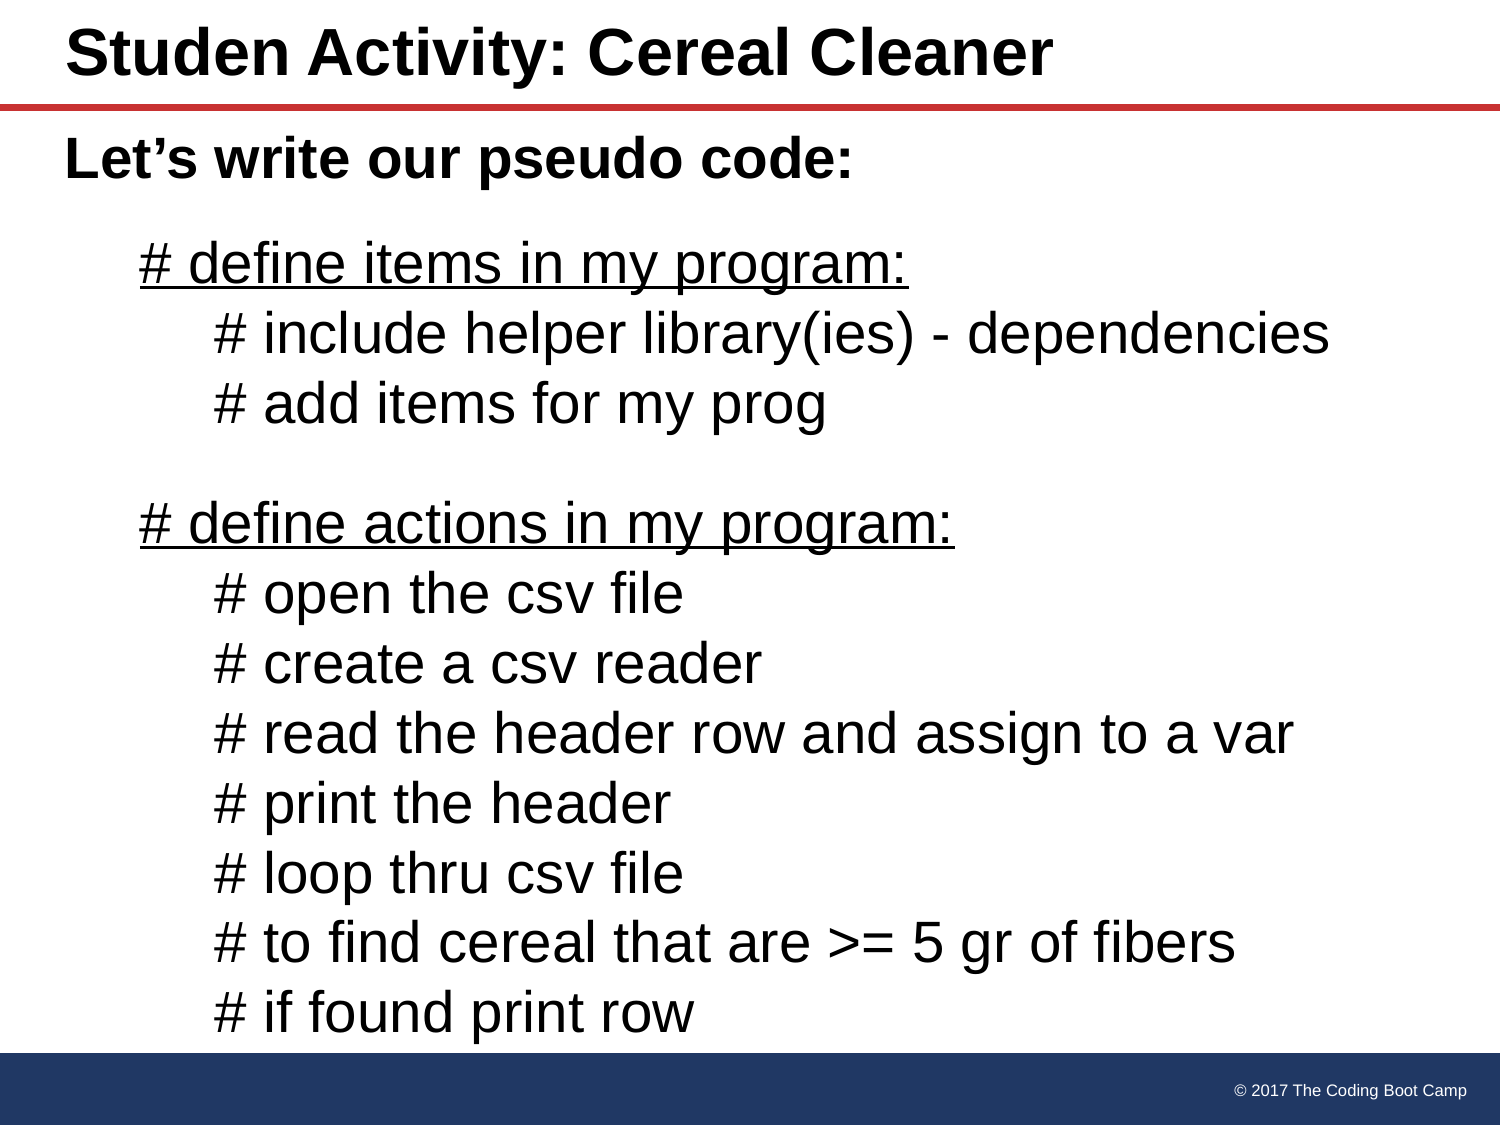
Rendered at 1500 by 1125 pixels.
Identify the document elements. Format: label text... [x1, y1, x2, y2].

text_box Let’s write our pseudo code: # define items in my program: # include helper library(ies) - dependencies # add items for my prog # define actions in my program: # open the csv file # create a csv reader # read the header row and assign to a var # print the header # loop thru csv file # to find cereal that are >= 5 gr of fibers # if found print row [50, 112, 1450, 1052]
title Studen Activity: Cereal Cleaner [50, 0, 1138, 108]
